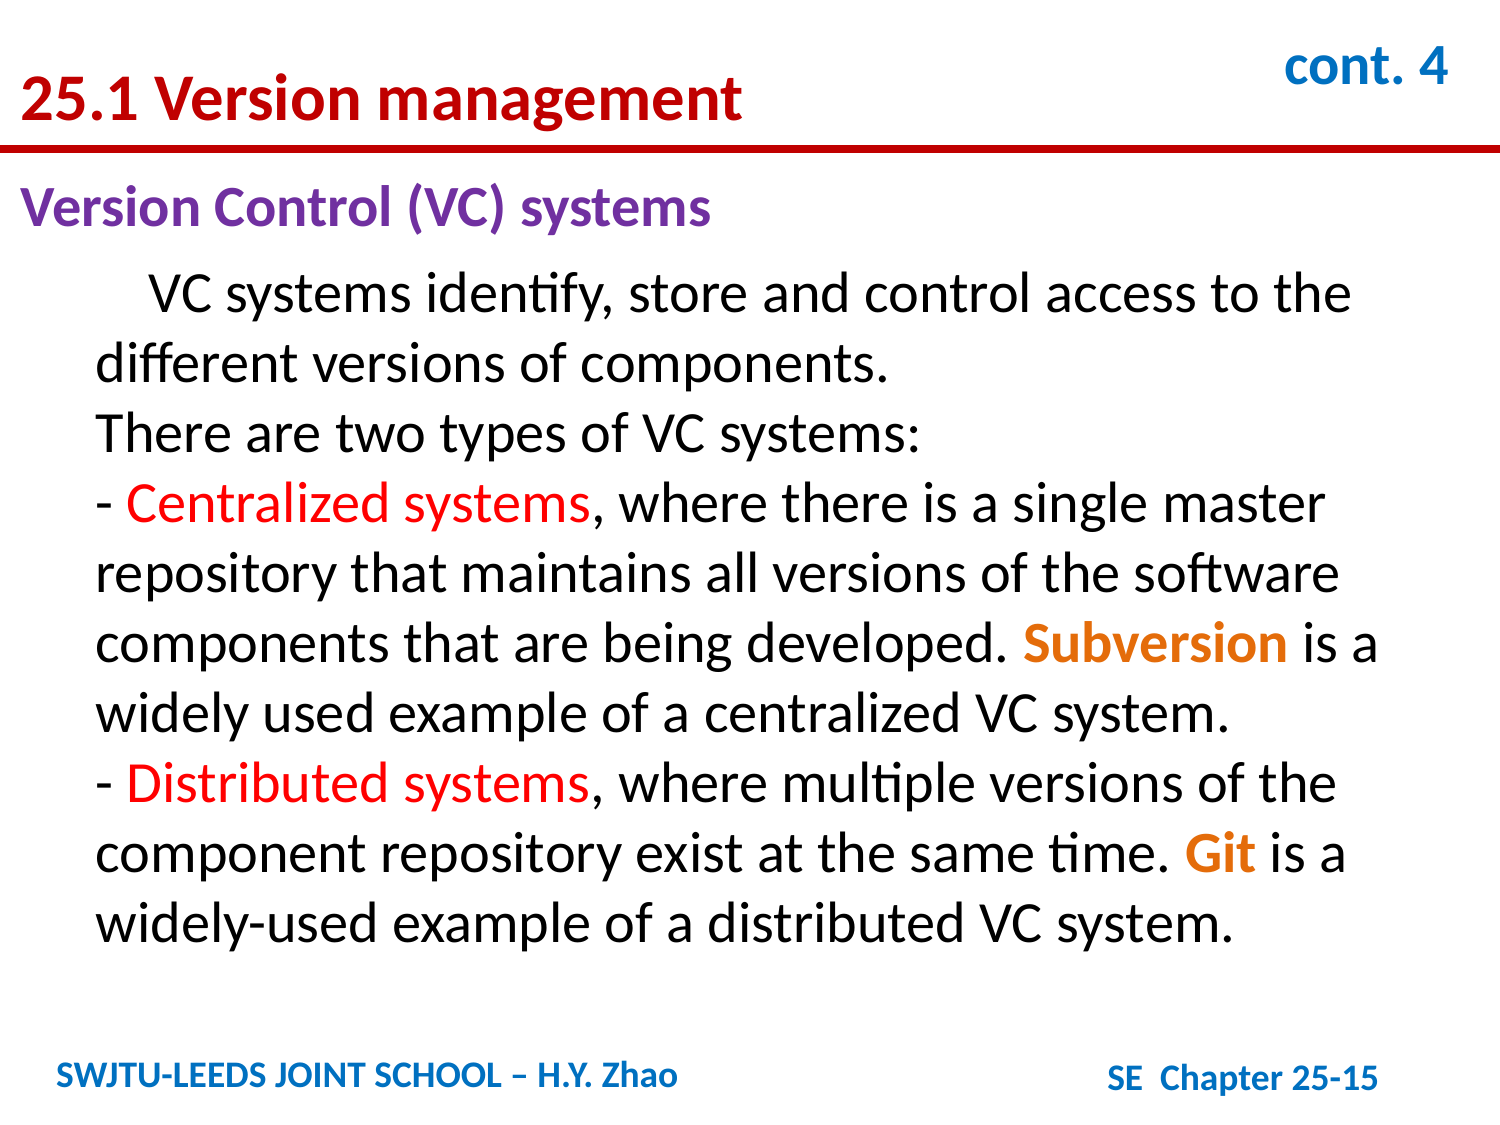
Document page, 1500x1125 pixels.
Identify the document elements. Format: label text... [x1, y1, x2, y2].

text_box cont. 4 [1269, 30, 1495, 104]
text_box Version Control (VC) systems [5, 160, 1176, 246]
text_box 25.1 Version management [5, 30, 1270, 142]
text_box VC systems identify, store and control access to the different versions of components. There are two types of VC systems: - Centralized systems, where there is a single master repository that maintains all versions of the software components that are being developed. Subversion is a widely used example of a centralized VC system. - Distributed systems, where multiple versions of the component repository exist at the same time. Git is a widely-used example of a distributed VC system. [5, 246, 1484, 962]
slide_number SE Chapter 25-15 [1092, 1045, 1484, 1106]
footer SWJTU-LEEDS JOINT SCHOOL – H.Y. Zhao [41, 1042, 988, 1103]
